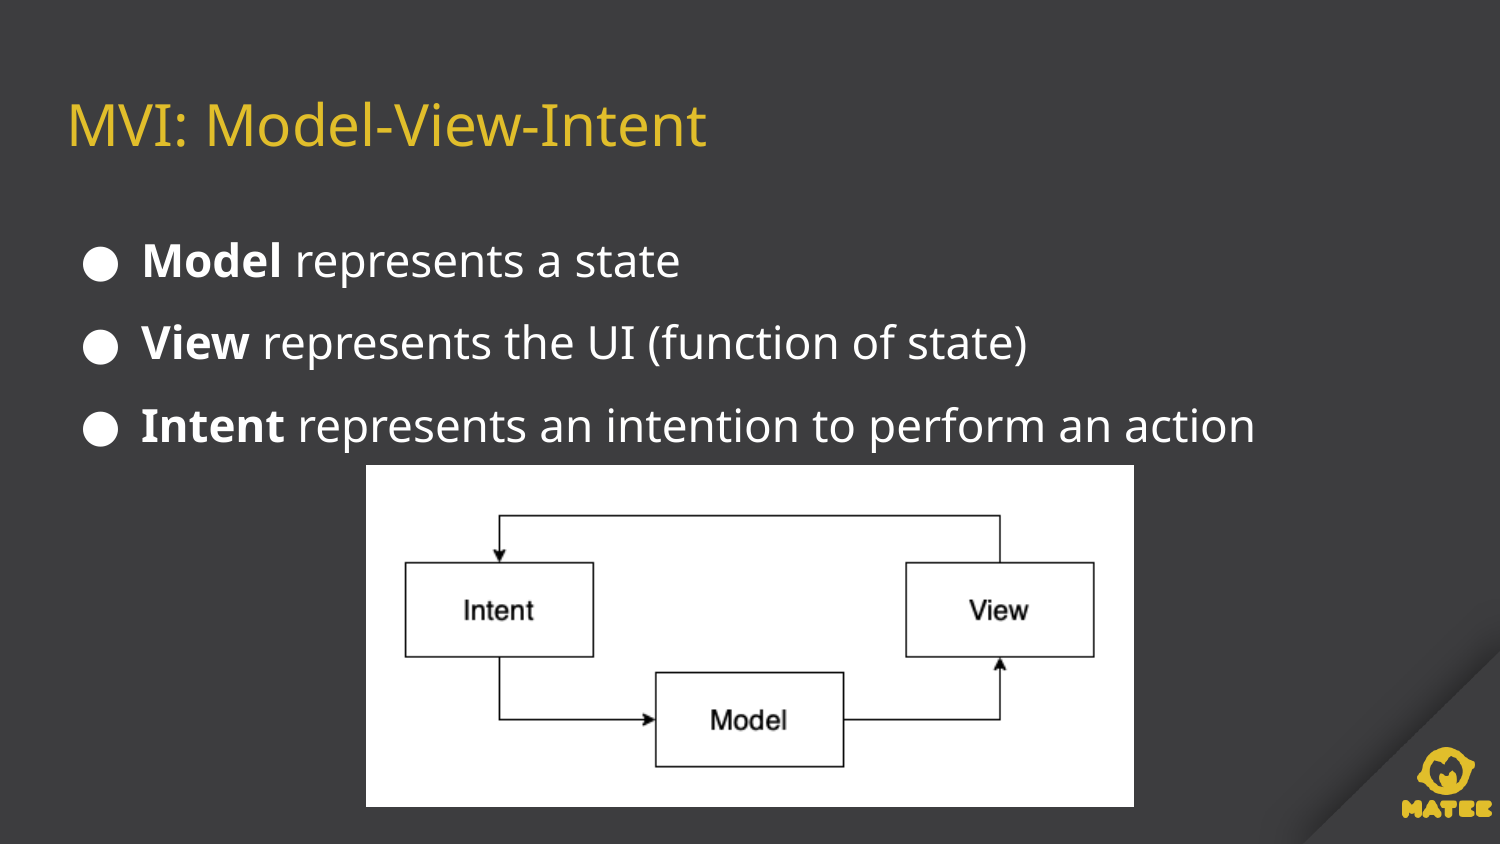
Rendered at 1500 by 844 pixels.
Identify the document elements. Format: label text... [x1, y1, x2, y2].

picture [0, 0, 1500, 844]
list Model represents a state View represents the UI (function of state) Intent represents an intention to perform an action [51, 189, 1449, 750]
title MVI: Model-View-Intent [51, 72, 1449, 167]
